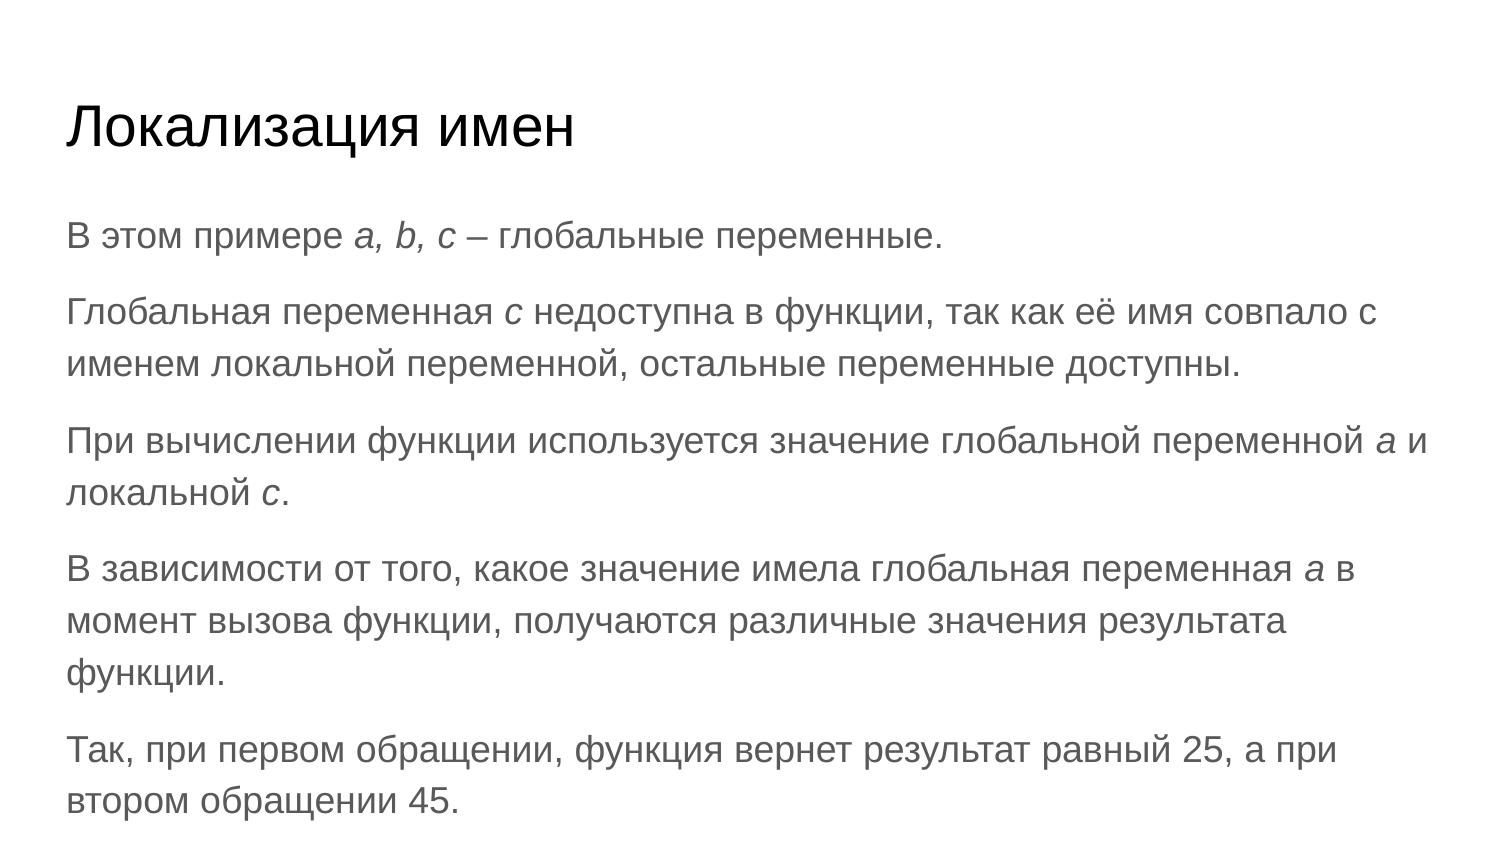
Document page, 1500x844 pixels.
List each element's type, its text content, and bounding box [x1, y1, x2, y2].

title Локализация имен [51, 72, 1449, 167]
list В этом примере a, b, c – глобальные переменные. Глобальная переменная c недоступна в функции, так как её имя совпало с именем локальной переменной, остальные переменные доступны. При вычислении функции используется значение глобальной переменной a и локальной c. В зависимости от того, какое значение имела глобальная переменная a в момент вызова функции, получаются различные значения результата функции. Так, при первом обращении, функция вернет результат равный 25, а при втором обращении 45. [51, 189, 1449, 750]
